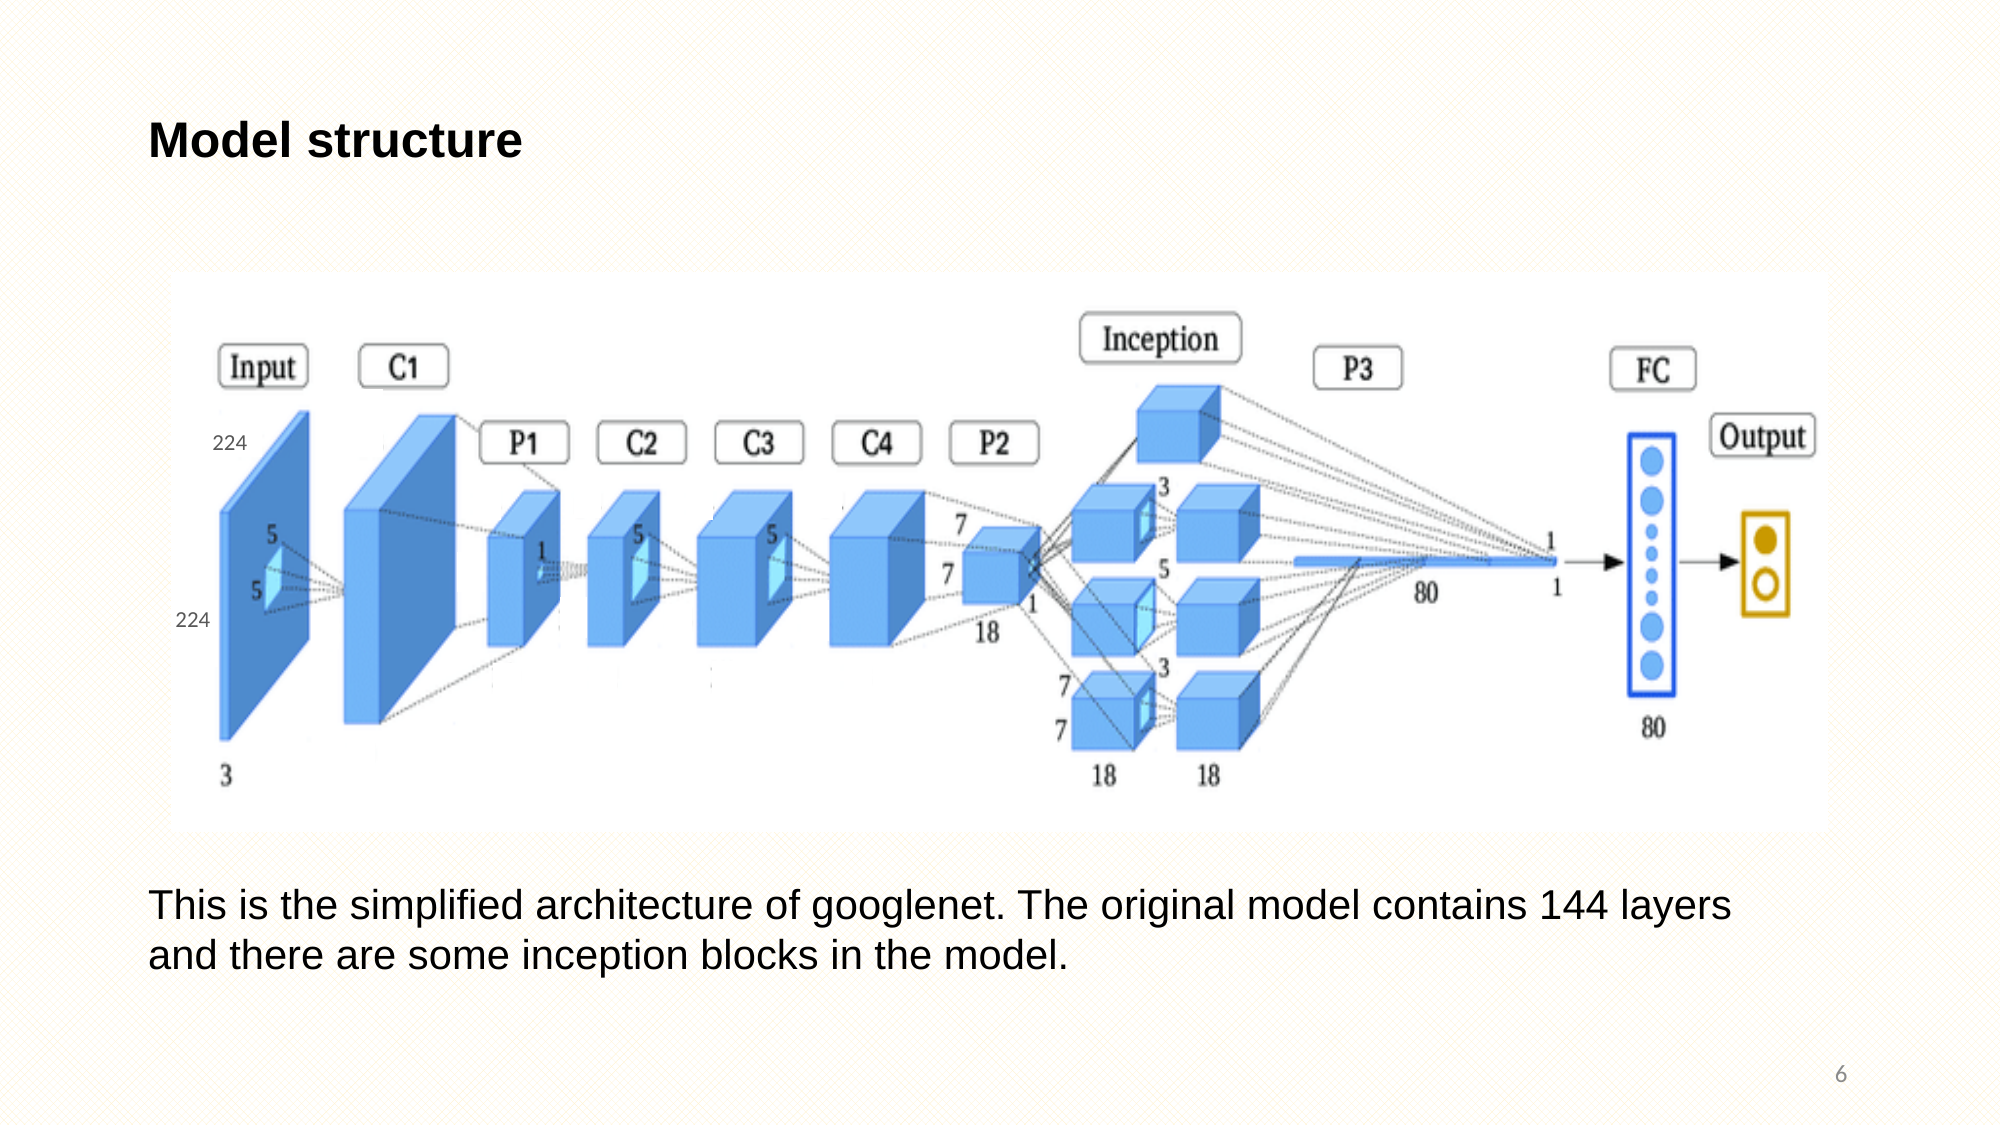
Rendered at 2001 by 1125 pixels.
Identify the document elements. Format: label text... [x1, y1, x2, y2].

slide_number 6 [1412, 1042, 1863, 1103]
text_box Model structure This is the simplified architecture of googlenet. The original model contains 144 layers and there are some inception blocks in the model. [133, 99, 1748, 1036]
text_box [159, 271, 1827, 832]
